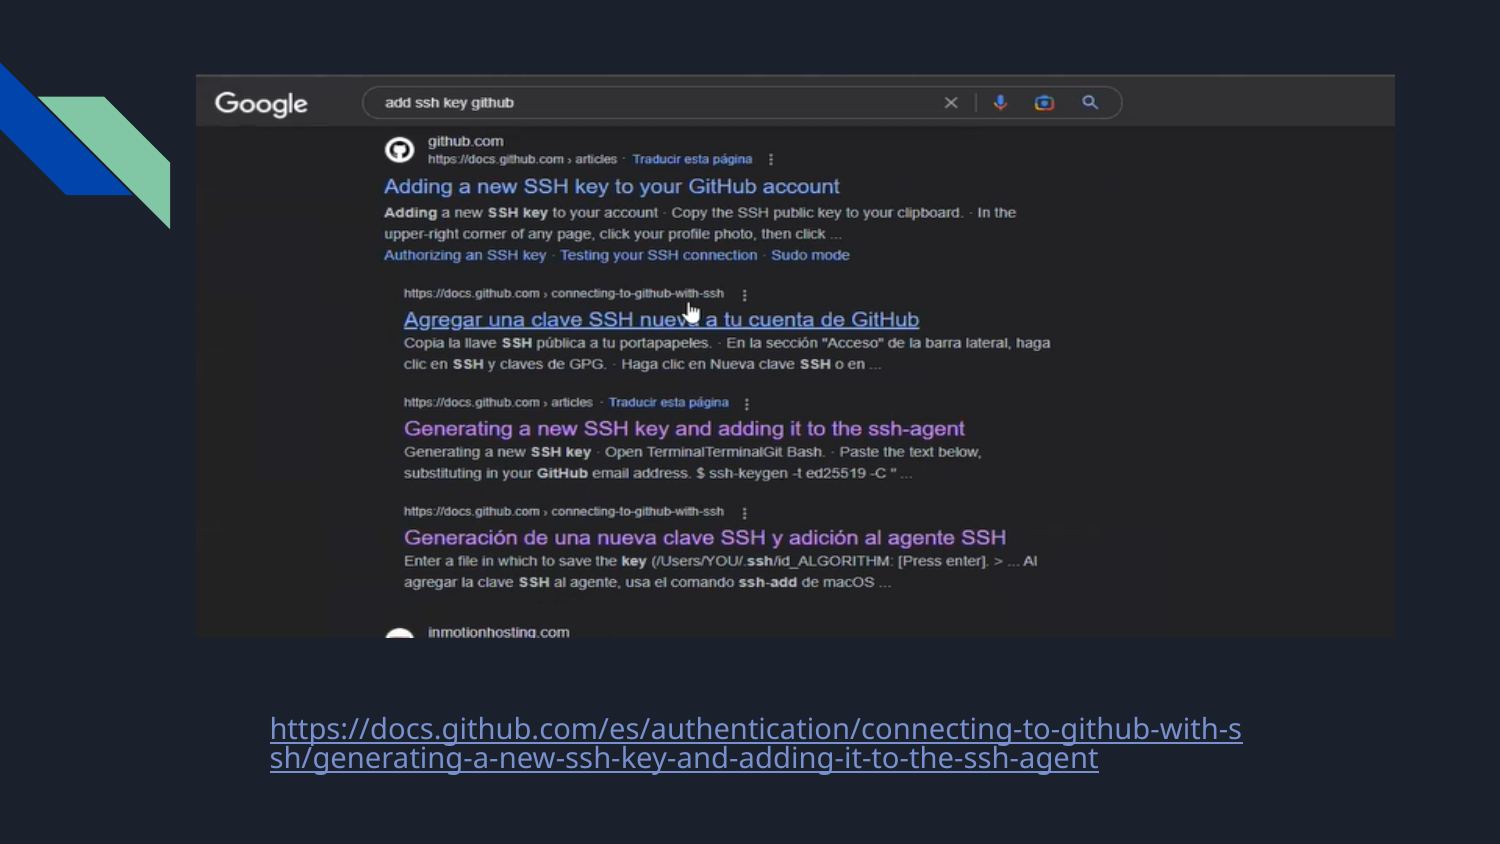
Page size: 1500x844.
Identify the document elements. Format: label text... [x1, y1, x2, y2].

text_box https://docs.github.com/es/authentication/connecting-to-github-with-ssh/generating-a-new-ssh-key-and-adding-it-to-the-ssh-agent [254, 695, 1267, 766]
picture [196, 74, 1396, 638]
